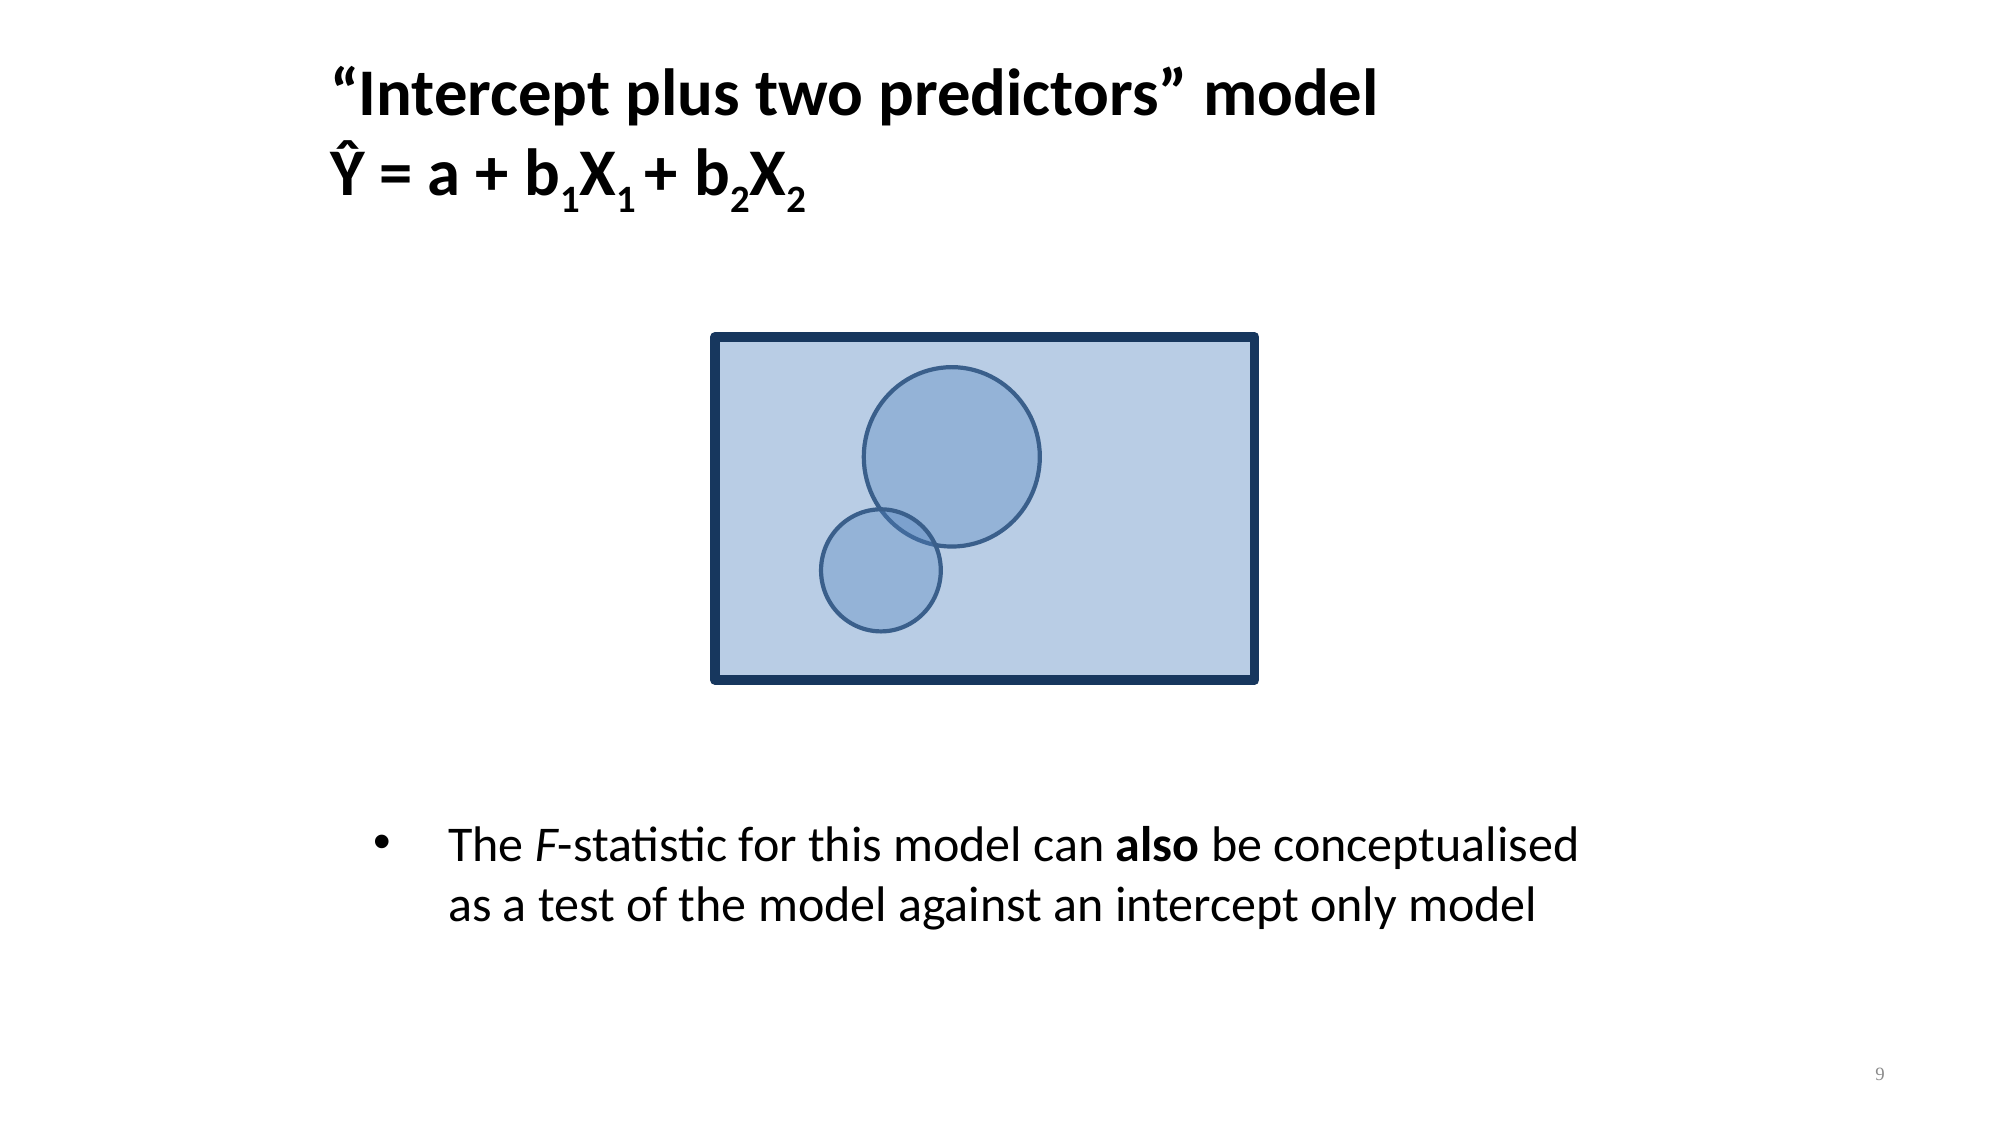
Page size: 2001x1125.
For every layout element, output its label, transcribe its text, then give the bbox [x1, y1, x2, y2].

text_box The F-statistic for this model can also be conceptualised as a test of the model against an intercept only model [358, 803, 1642, 939]
text_box [861, 365, 1042, 549]
text_box “Intercept plus two predictors” model Ŷ = a + b1X1 + b2X2 [315, 41, 1395, 319]
slide_number 9 [1433, 1042, 1900, 1103]
text_box [713, 335, 1257, 682]
text_box [818, 507, 943, 634]
